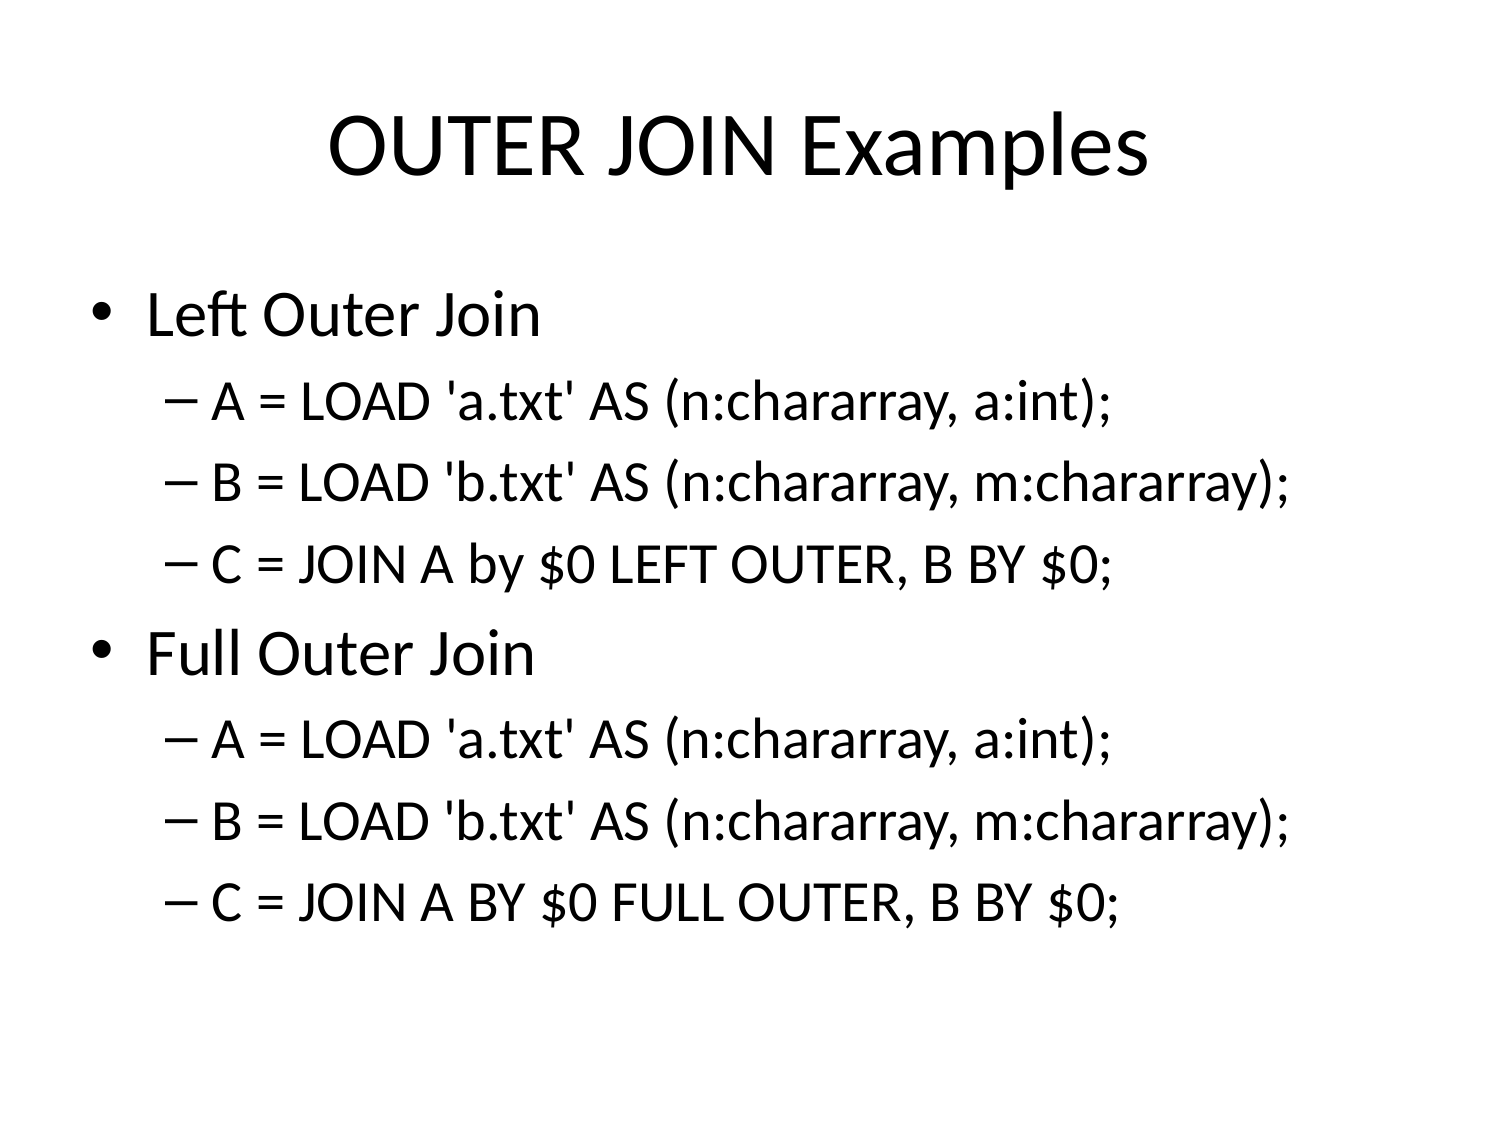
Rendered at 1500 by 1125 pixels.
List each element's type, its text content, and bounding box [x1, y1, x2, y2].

list Left Outer Join A = LOAD 'a.txt' AS (n:chararray, a:int); B = LOAD 'b.txt' AS (n:chararray, m:chararray); C = JOIN A by $0 LEFT OUTER, B BY $0; Full Outer Join A = LOAD 'a.txt' AS (n:chararray, a:int); B = LOAD 'b.txt' AS (n:chararray, m:chararray); C = JOIN A BY $0 FULL OUTER, B BY $0; [75, 262, 1425, 1005]
title OUTER JOIN Examples [75, 45, 1425, 233]
